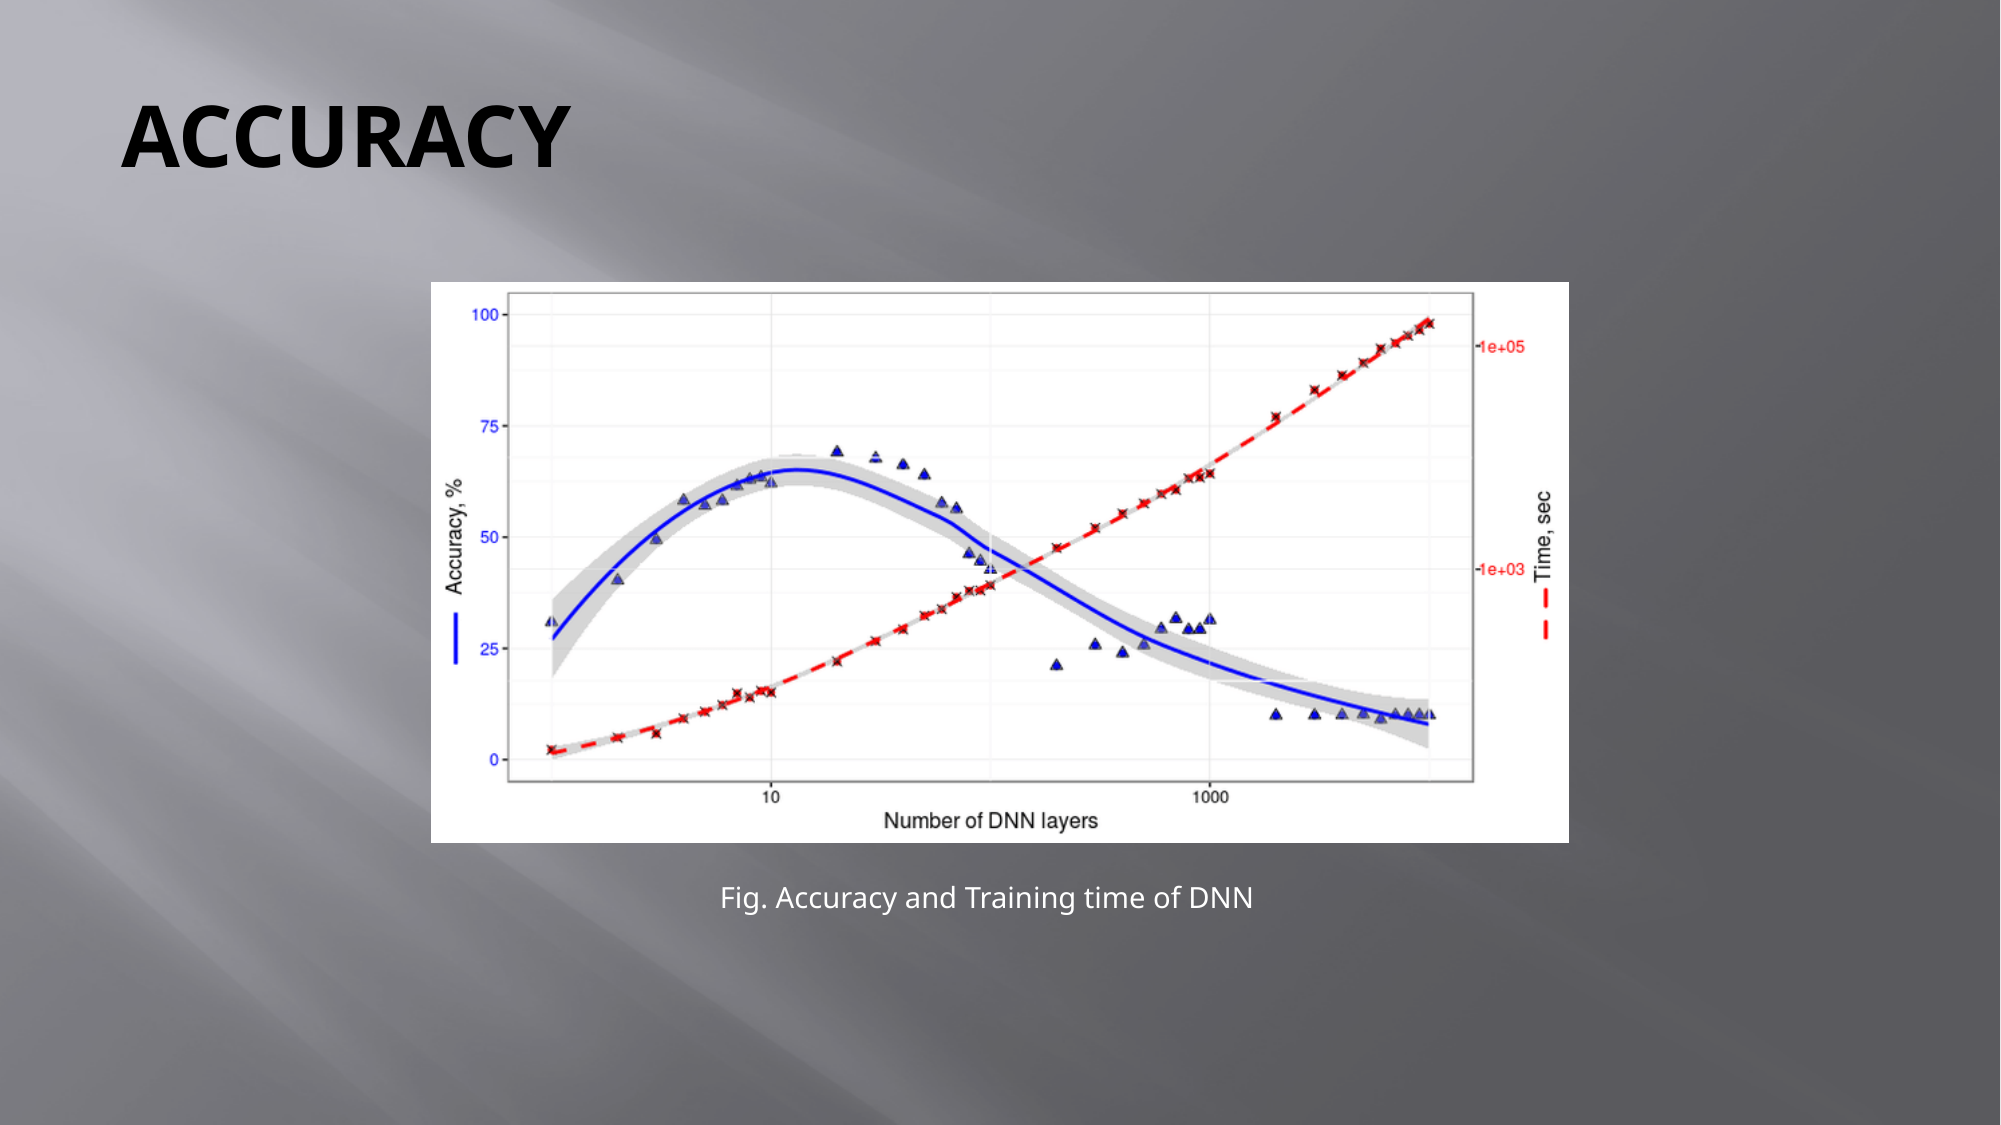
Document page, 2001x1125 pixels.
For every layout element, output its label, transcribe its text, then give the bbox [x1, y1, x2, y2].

list Fig. Accuracy and Training time of DNN [704, 886, 1296, 960]
picture [431, 282, 1569, 843]
title ACCURACY [106, 74, 1649, 193]
